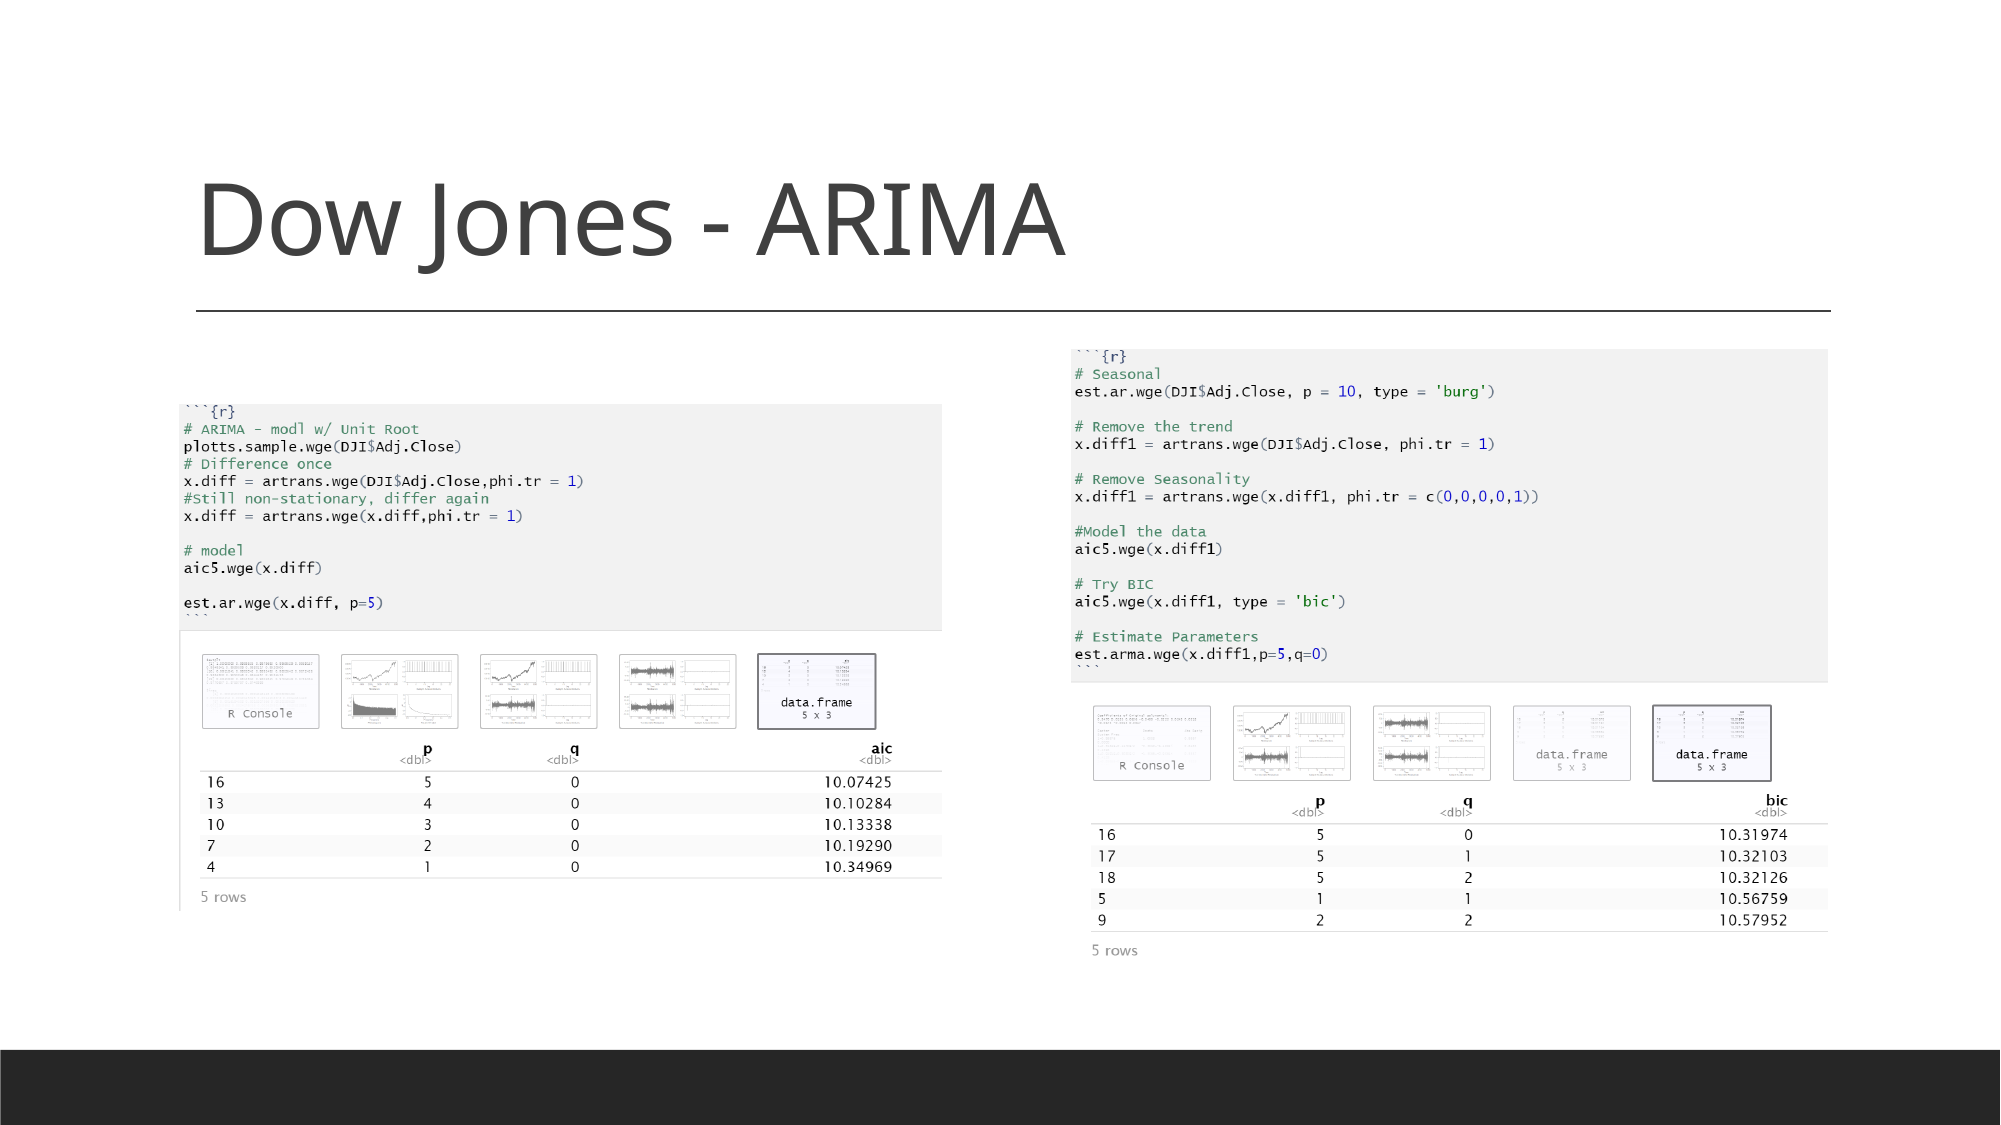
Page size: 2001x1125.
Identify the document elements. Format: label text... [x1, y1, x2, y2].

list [1070, 347, 1828, 964]
title Dow Jones - ARIMA [180, 47, 1830, 285]
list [179, 399, 942, 912]
